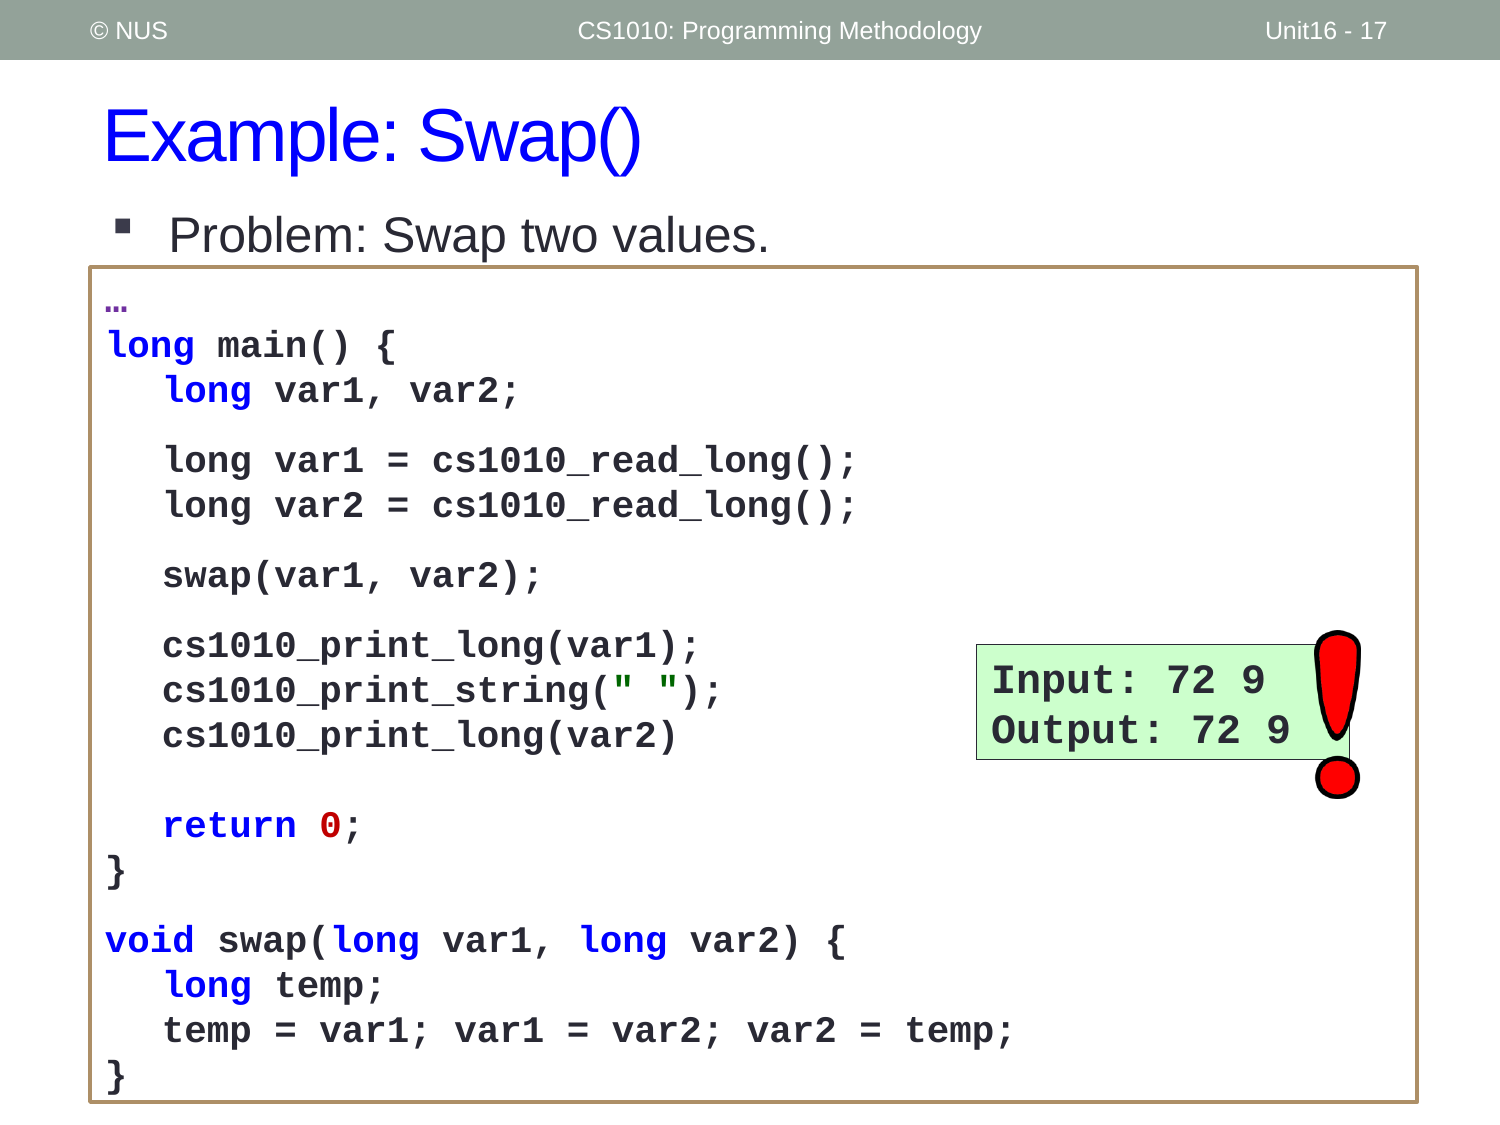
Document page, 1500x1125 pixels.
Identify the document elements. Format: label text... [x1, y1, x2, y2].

text_box … long main() { long var1, var2; long var1 = cs1010_read_long(); long var2 = cs1010_read_long(); swap(var1, var2); cs1010_print_long(var1); cs1010_print_string(" "); cs1010_print_long(var2) return 0; } void swap(long var1, long var2) { long temp; temp = var1; var1 = var2; var2 = temp; } [88, 265, 1419, 1104]
title Example: Swap() [87, 62, 1463, 200]
list Problem: Swap two values. [96, 194, 1447, 274]
text_box Input: 72 9 Output: 72 9 [976, 644, 1311, 760]
slide_number © NUS [75, 3, 550, 57]
slide_number Unit16 - 17 [1250, 3, 1425, 57]
picture [1314, 630, 1362, 799]
footer CS1010: Programming Methodology [562, 3, 1238, 57]
